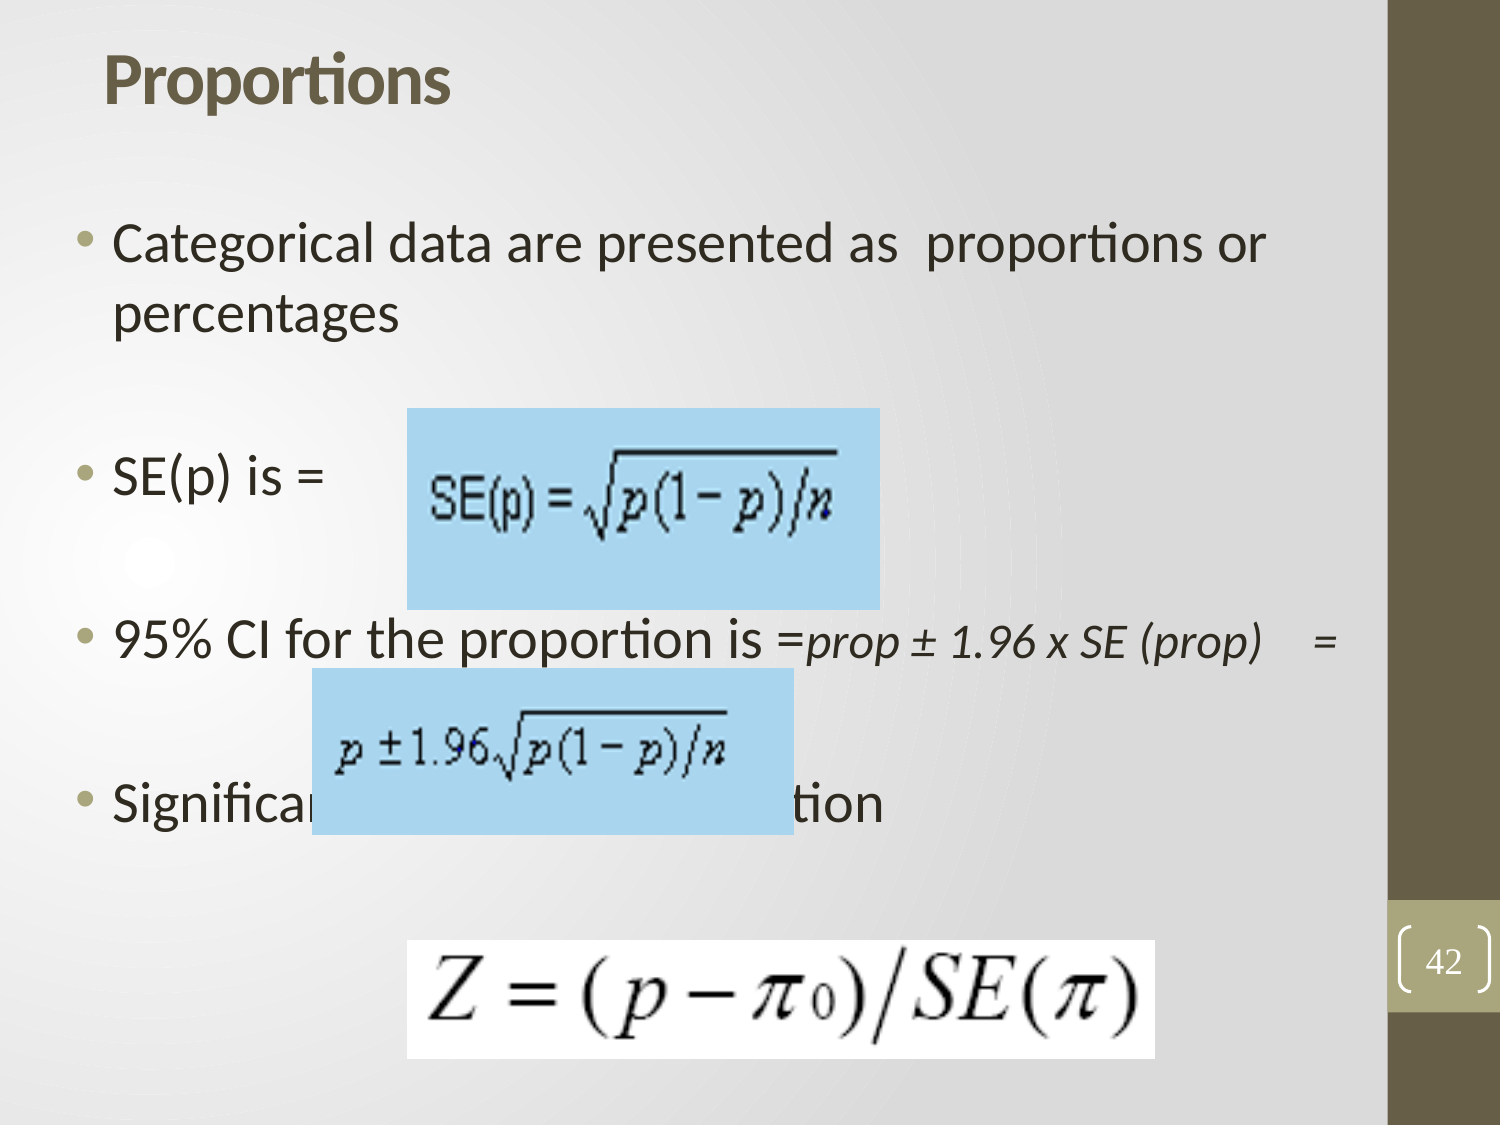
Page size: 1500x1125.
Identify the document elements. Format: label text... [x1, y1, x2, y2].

list Categorical data are presented as proportions or percentages SE(p) is = 95% CI for the proportion is =prop ± 1.96 x SE (prop) = Significance test for a proportion [41, 196, 1388, 1083]
picture [312, 668, 795, 835]
picture [406, 408, 881, 611]
picture [406, 939, 1156, 1060]
slide_number 42 [1397, 925, 1492, 994]
title Proportions [88, 0, 1364, 149]
